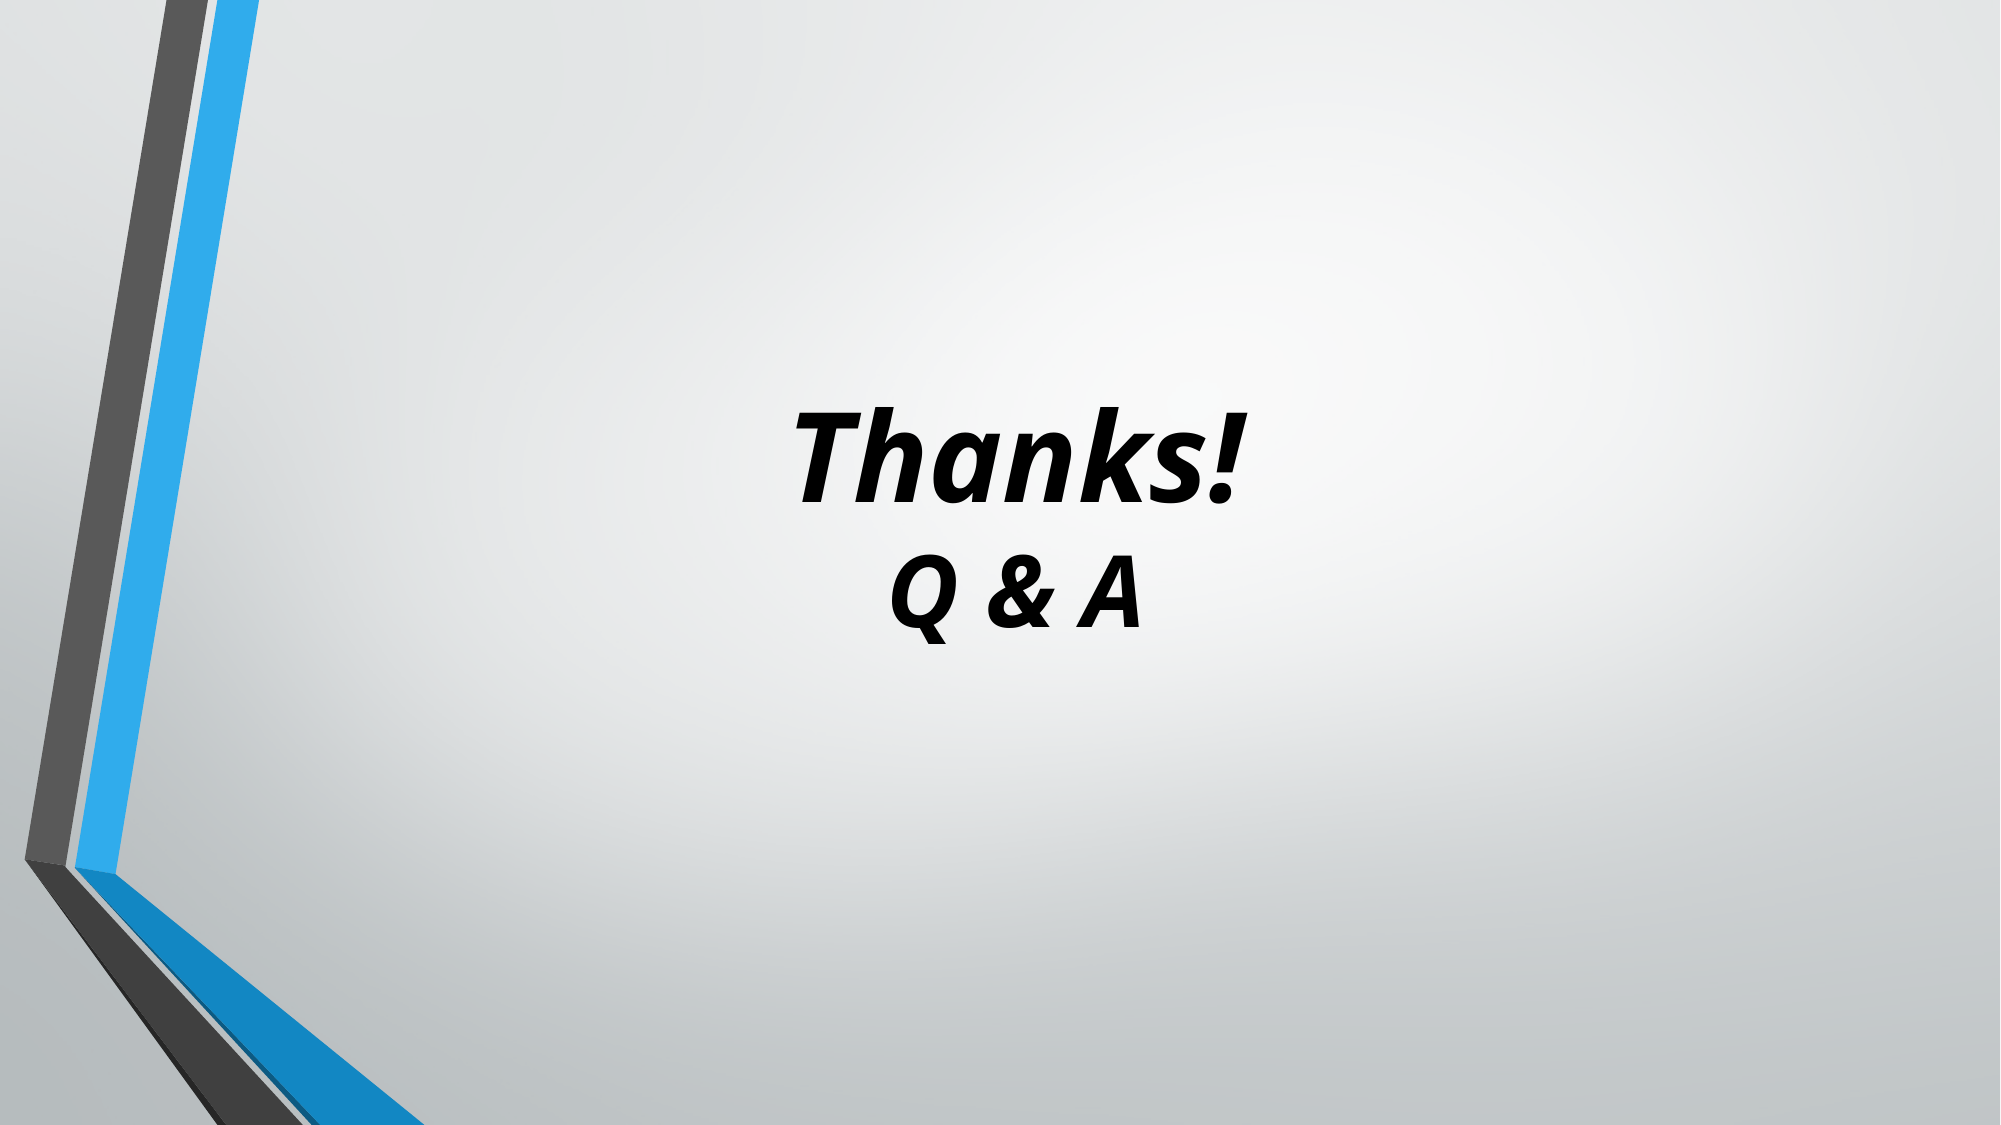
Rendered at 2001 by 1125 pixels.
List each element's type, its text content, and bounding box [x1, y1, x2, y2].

title Thanks! Q & A [194, 368, 1838, 656]
